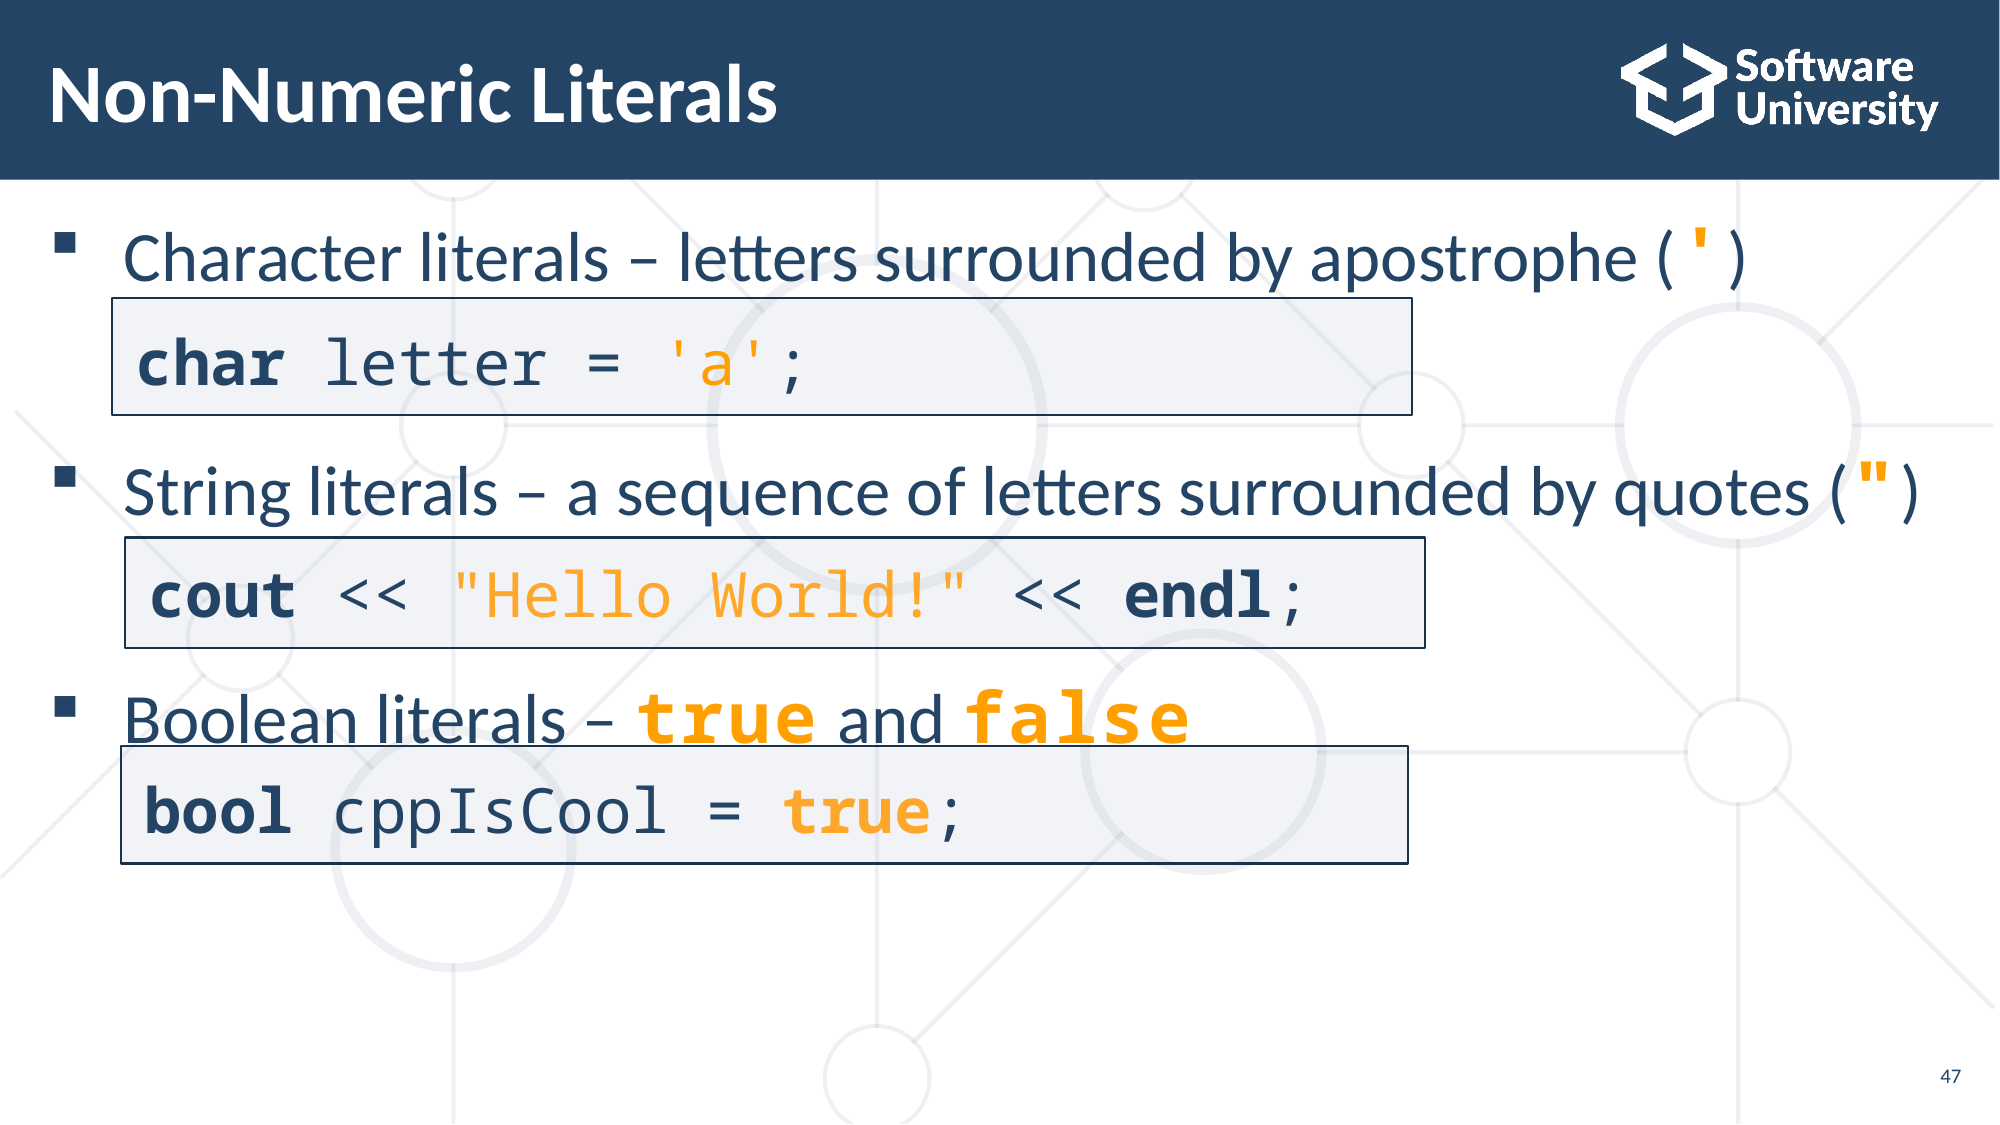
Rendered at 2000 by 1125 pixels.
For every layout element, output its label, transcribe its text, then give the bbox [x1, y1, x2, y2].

slide_number 47 [1896, 1049, 1968, 1101]
title Non-Numeric Literals [31, 16, 1591, 162]
picture [1621, 43, 1939, 136]
text_box char letter = 'a'; [112, 297, 1413, 416]
list Character literals – letters surrounded by apostrophe (') String literals – a sequence of letters surrounded by quotes (") Boolean literals – true and false [31, 196, 1970, 1050]
text_box bool cppIsCool = true; [120, 745, 1409, 864]
text_box cout << "Hello World!" << endl; [124, 537, 1425, 648]
